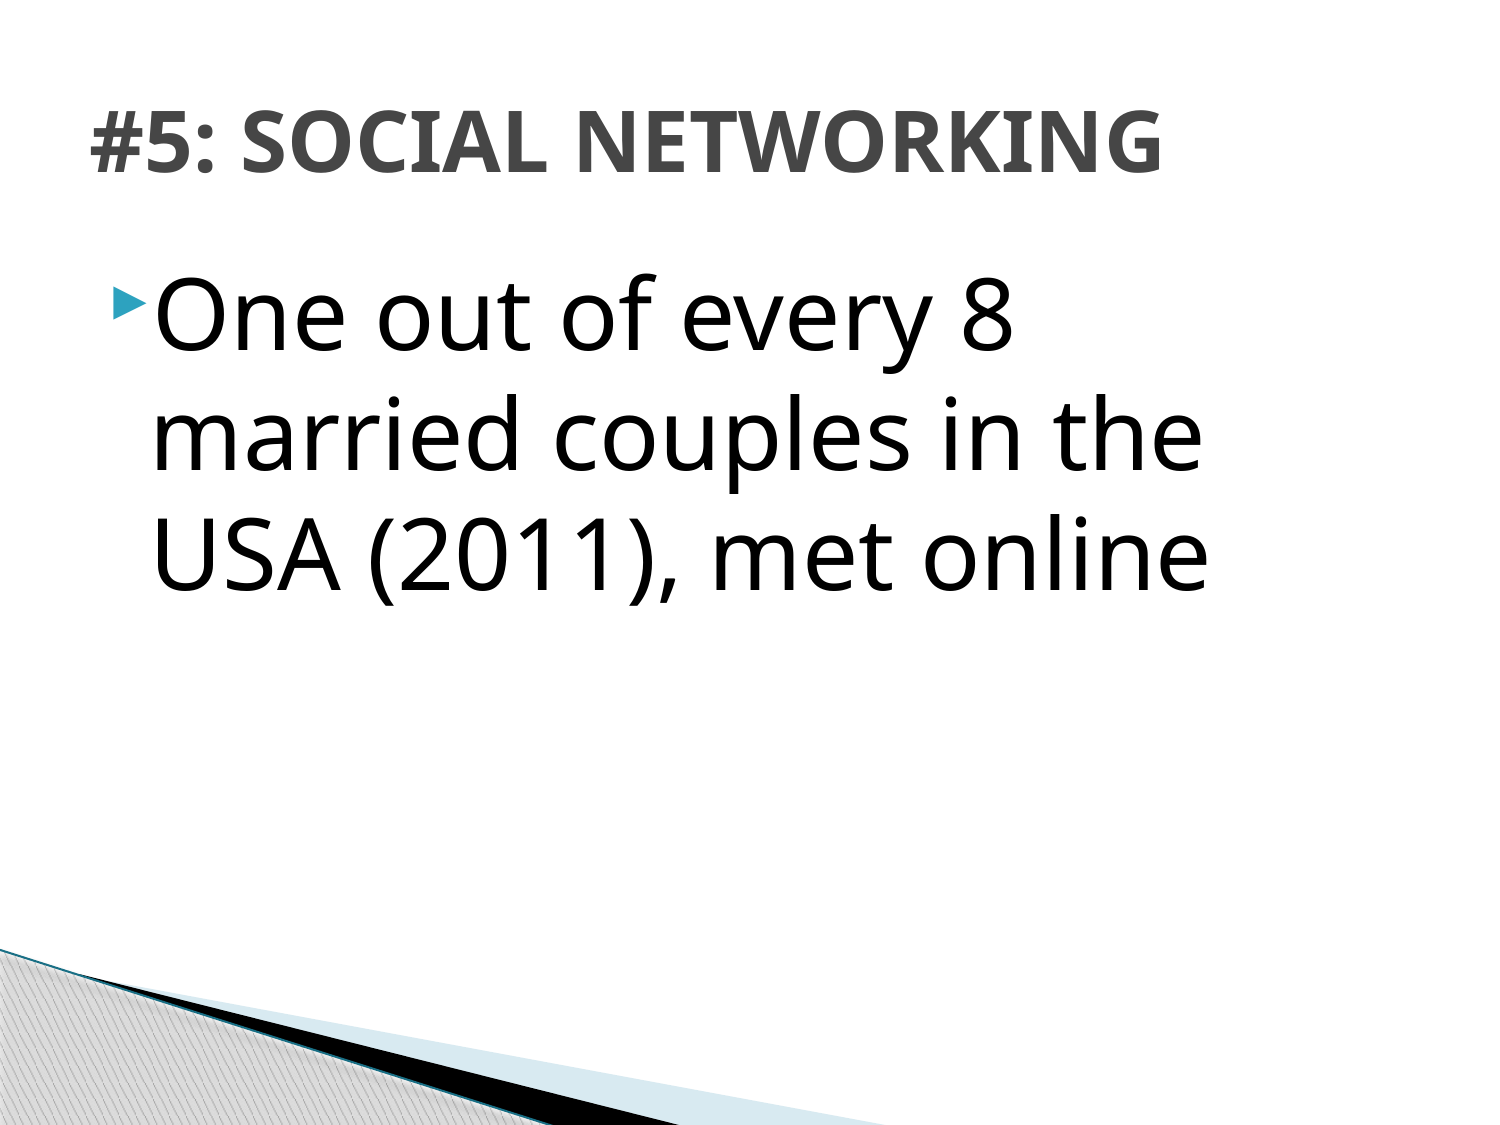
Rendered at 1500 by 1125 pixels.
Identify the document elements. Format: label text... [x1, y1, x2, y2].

list One out of every 8 married couples in the USA (2011), met online [75, 243, 1425, 986]
title #5: SOCIAL NETWORKING [75, 45, 1425, 233]
